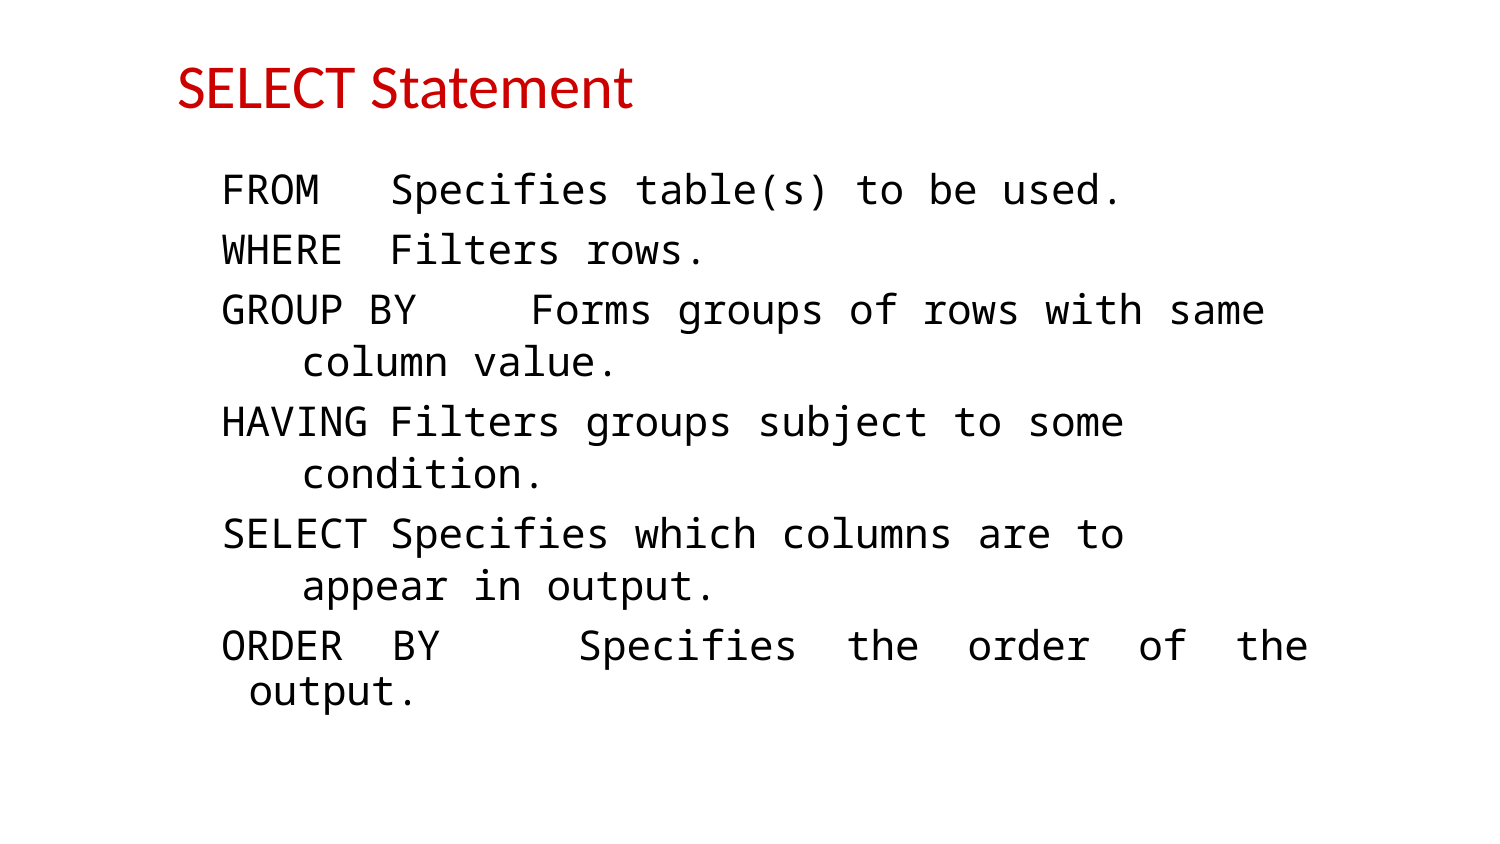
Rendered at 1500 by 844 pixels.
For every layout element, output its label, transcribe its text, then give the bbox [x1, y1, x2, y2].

title SELECT Statement [165, 54, 1198, 123]
list FROM Specifies table(s) to be used. WHERE Filters rows. GROUP BY Forms groups of rows with same column value. HAVING Filters groups subject to some condition. SELECT Specifies which columns are to appear in output. ORDER BY Specifies the order of the output. [209, 163, 1321, 726]
